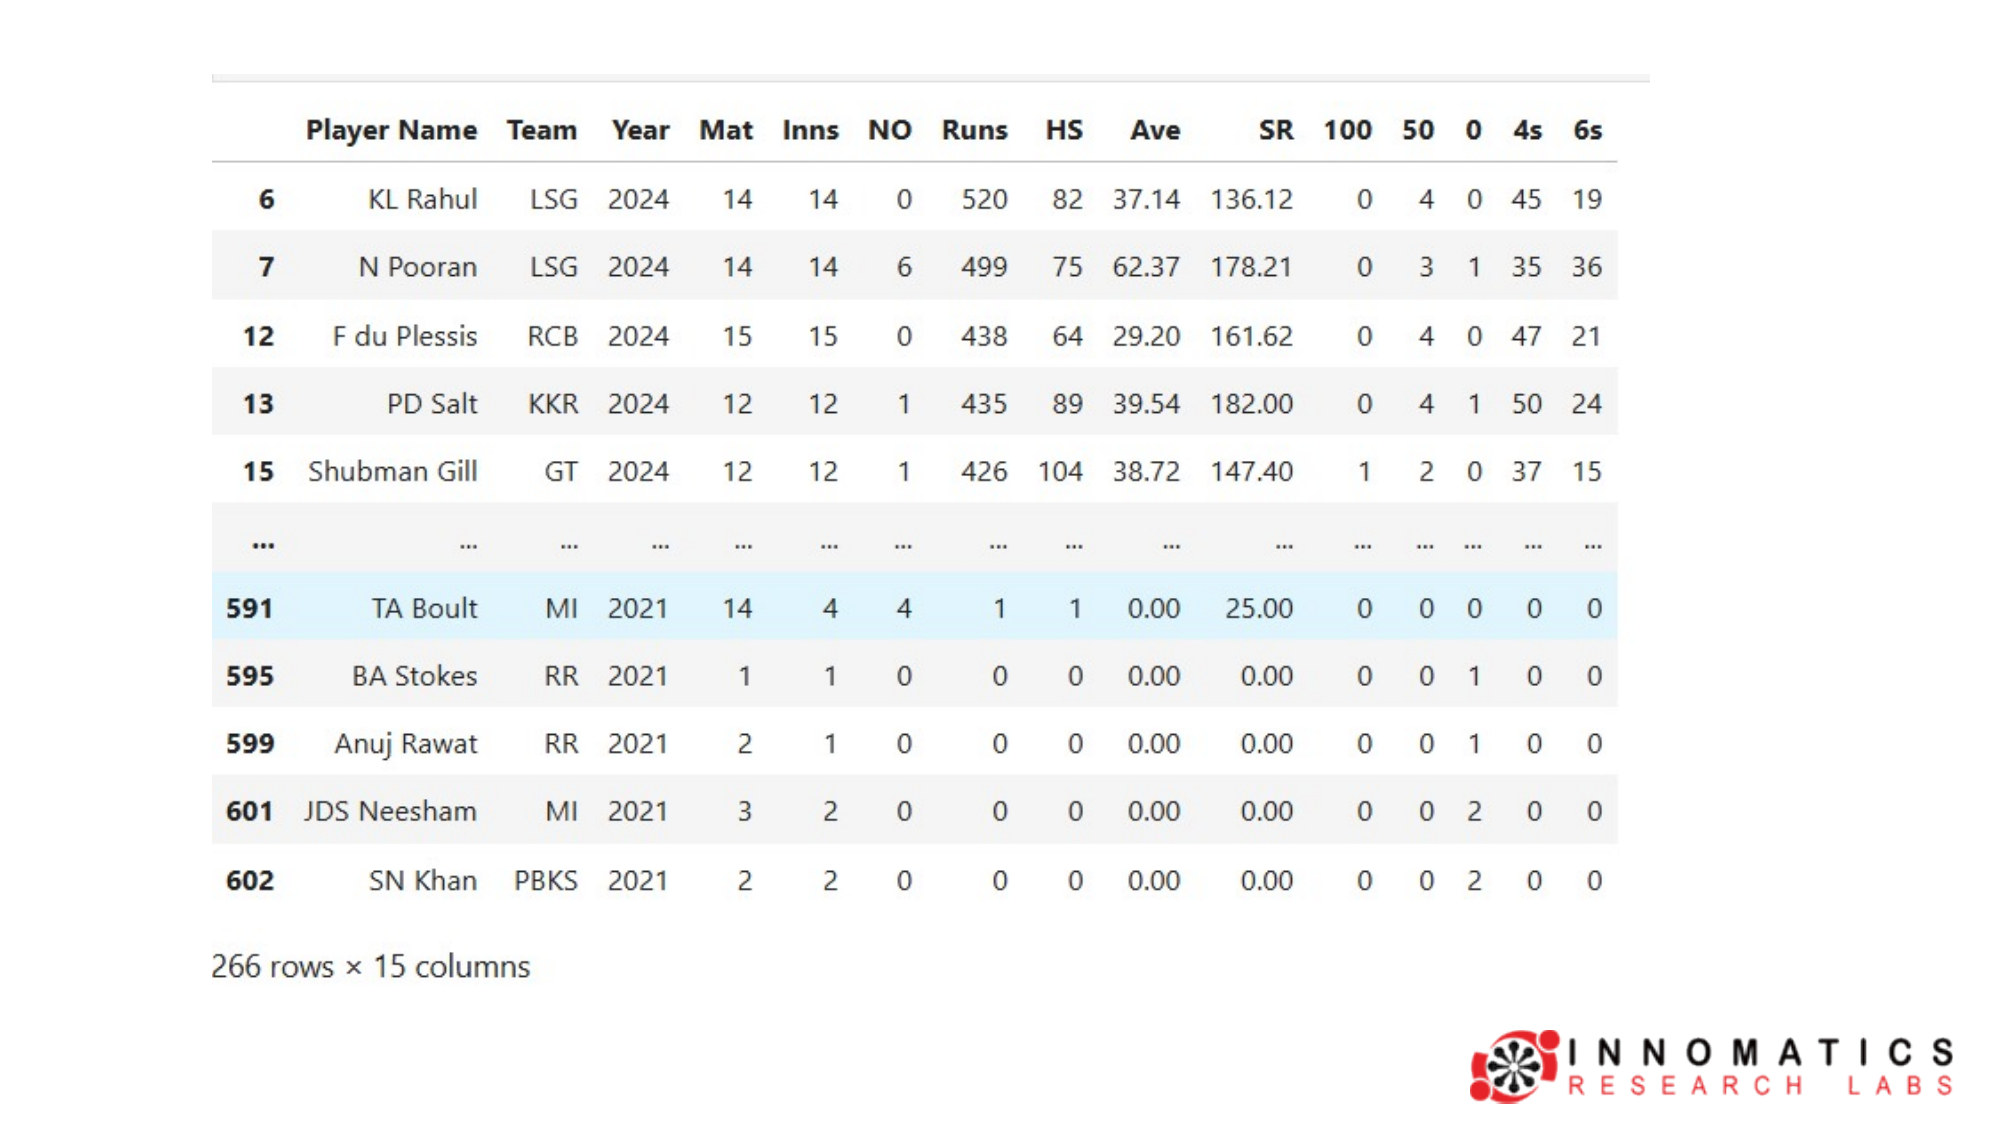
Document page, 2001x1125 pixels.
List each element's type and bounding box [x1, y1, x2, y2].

picture [212, 74, 1651, 1000]
picture [1470, 1030, 1955, 1104]
